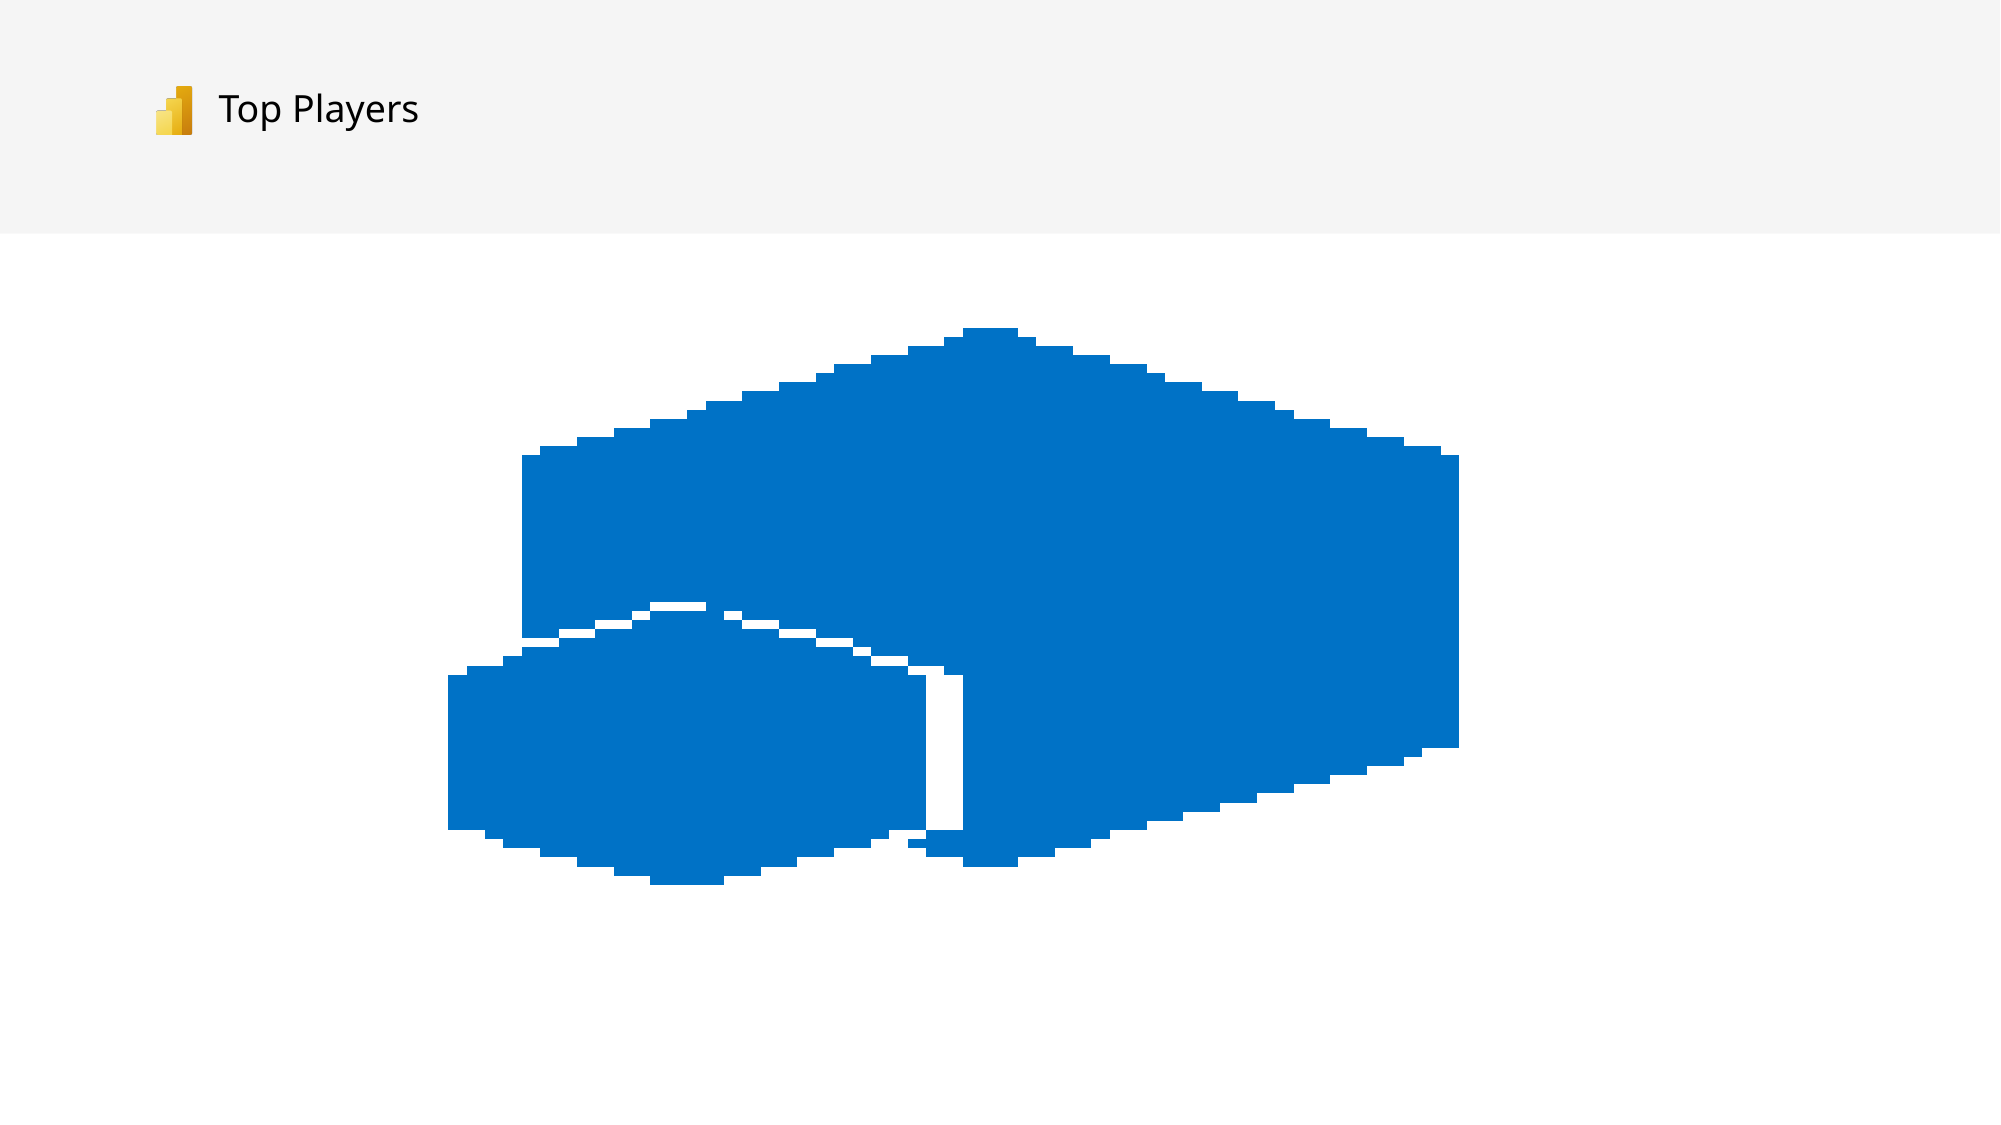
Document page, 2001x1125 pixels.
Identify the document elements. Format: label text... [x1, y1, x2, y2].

picture [118, 191, 1882, 1068]
title Top Players [0, 0, 2000, 235]
picture [149, 86, 198, 135]
